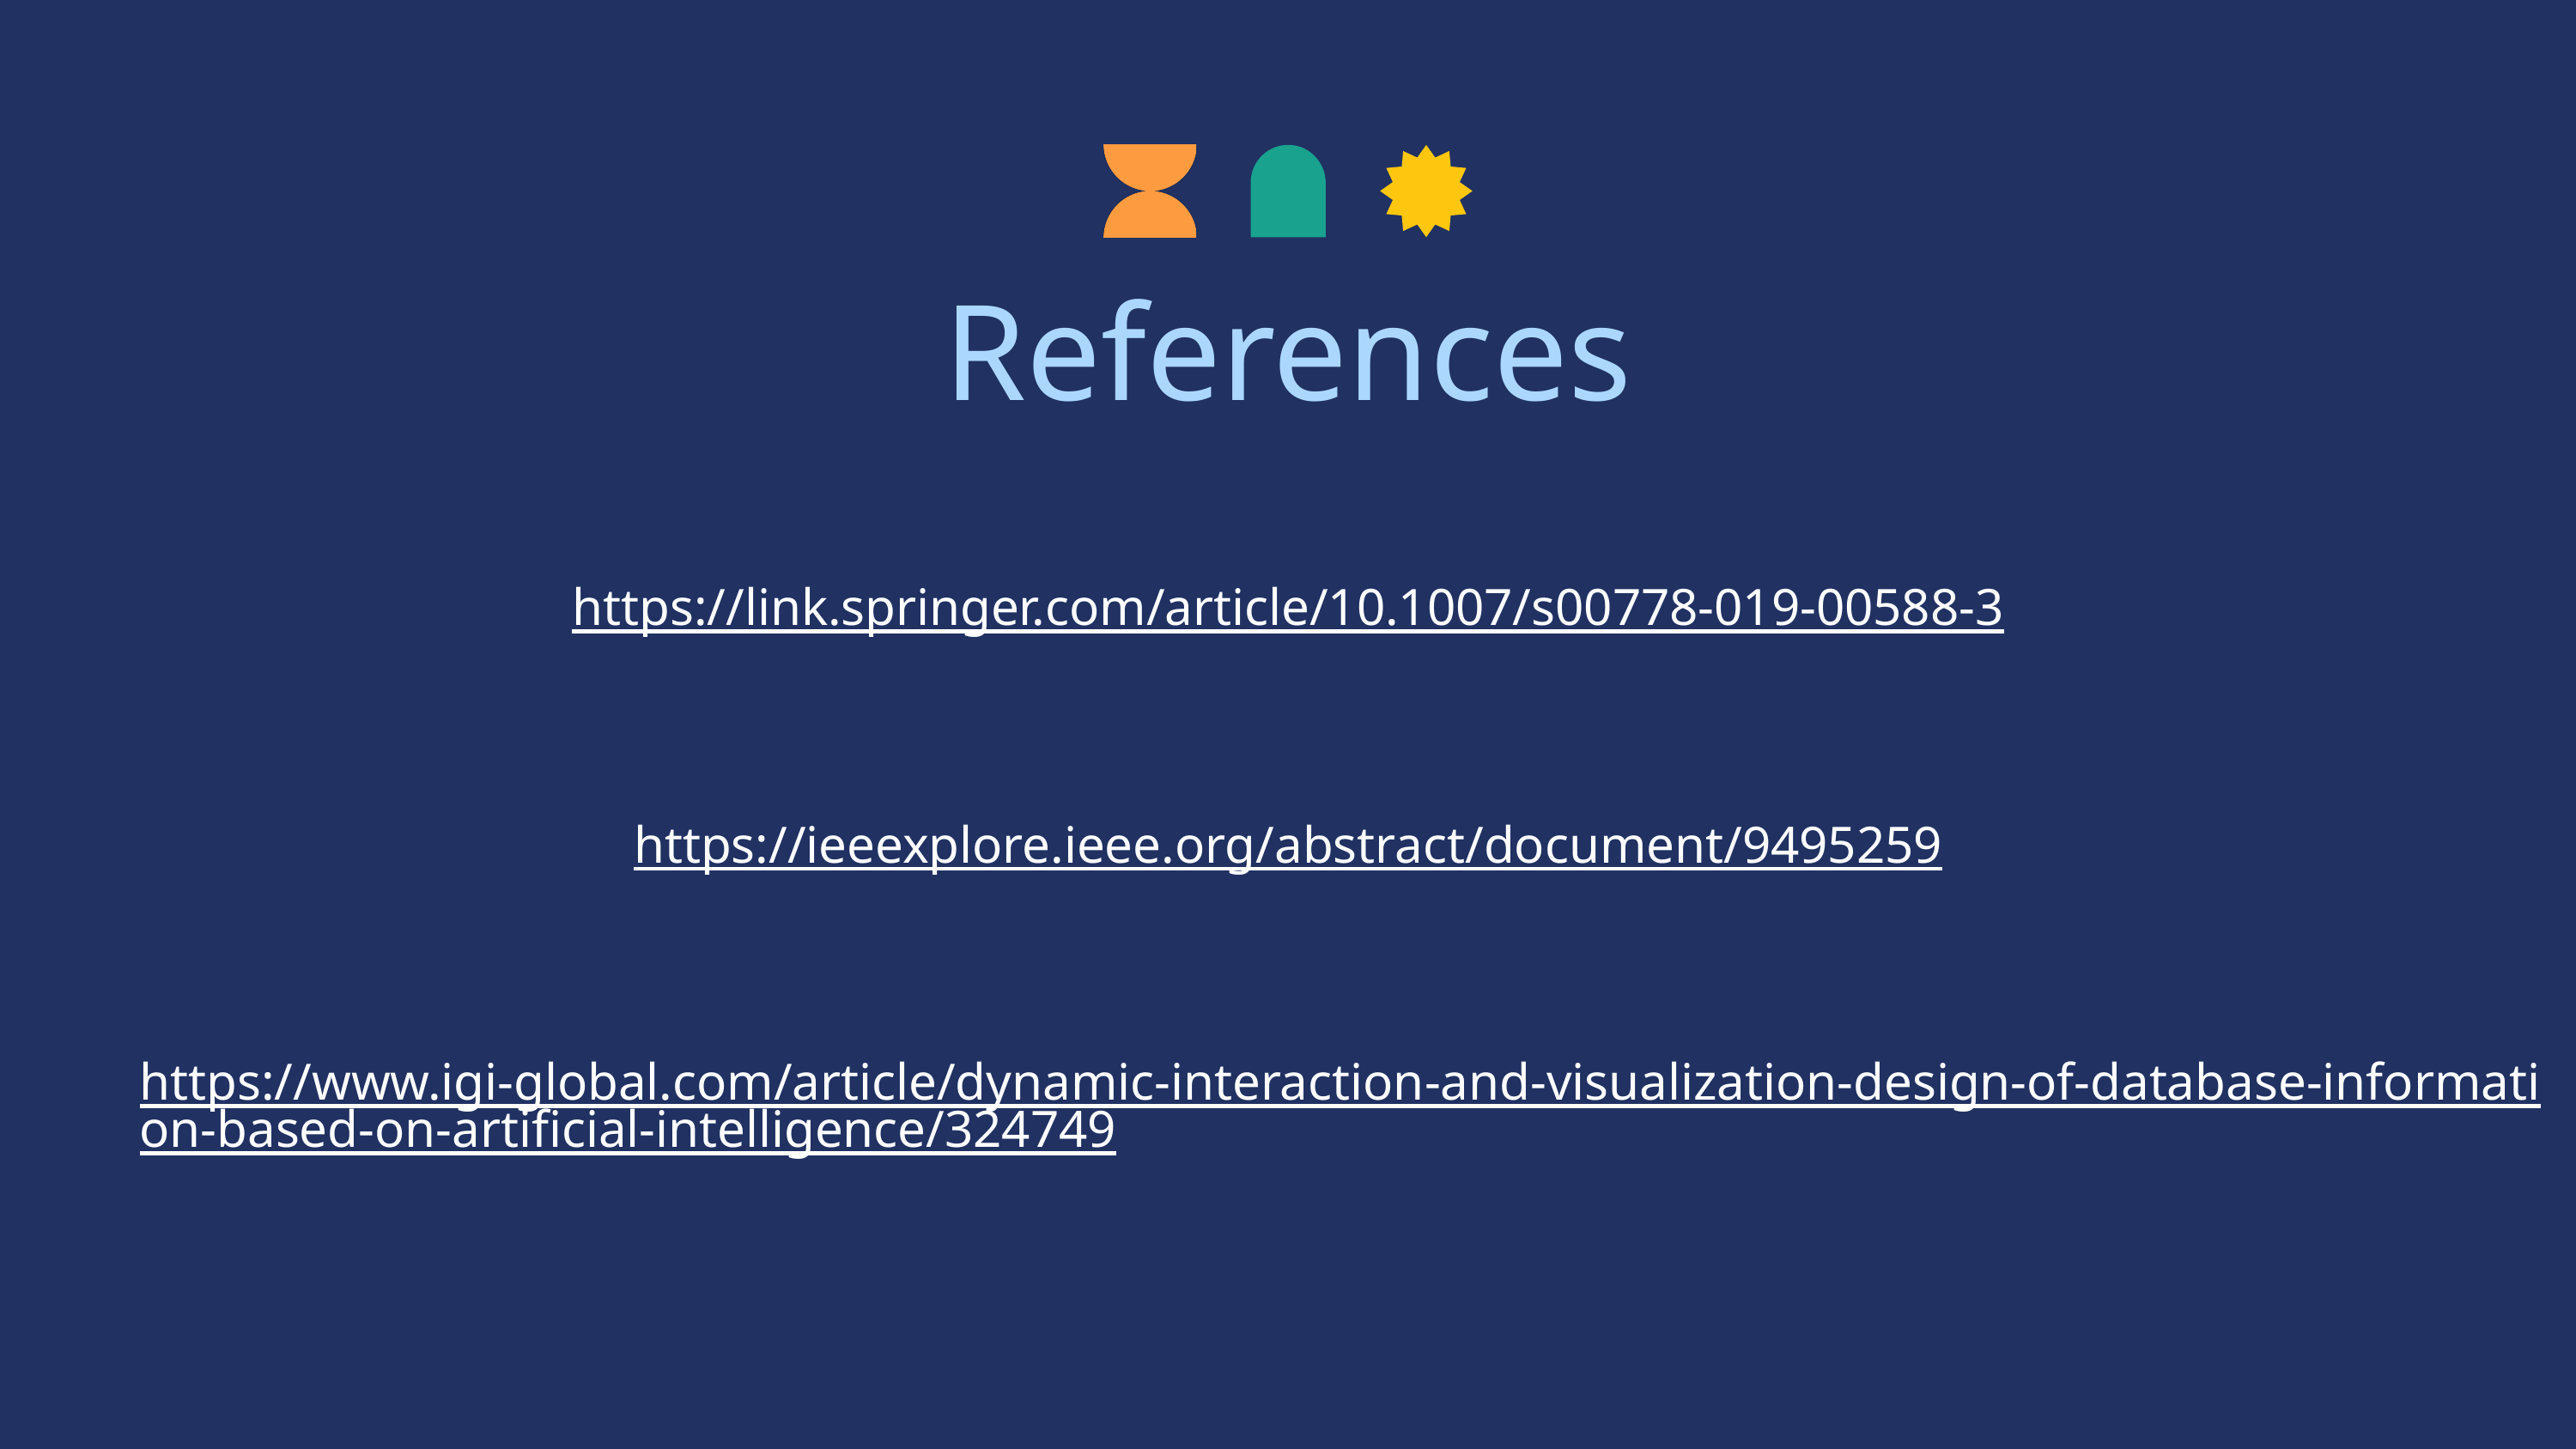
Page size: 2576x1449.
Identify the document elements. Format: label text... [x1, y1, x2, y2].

text_box https://ieeexplore.ieee.org/abstract/document/9495259 [313, 815, 2263, 882]
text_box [1103, 144, 1473, 238]
text_box https://www.igi-global.com/article/dynamic-interaction-and-visualization-design-of-database-information-based-on-artificial-intelligence/324749 [139, 1052, 2555, 1119]
text_box https://link.springer.com/article/10.1007/s00778-019-00588-3 [313, 578, 2263, 644]
text_box References [525, 268, 2051, 427]
